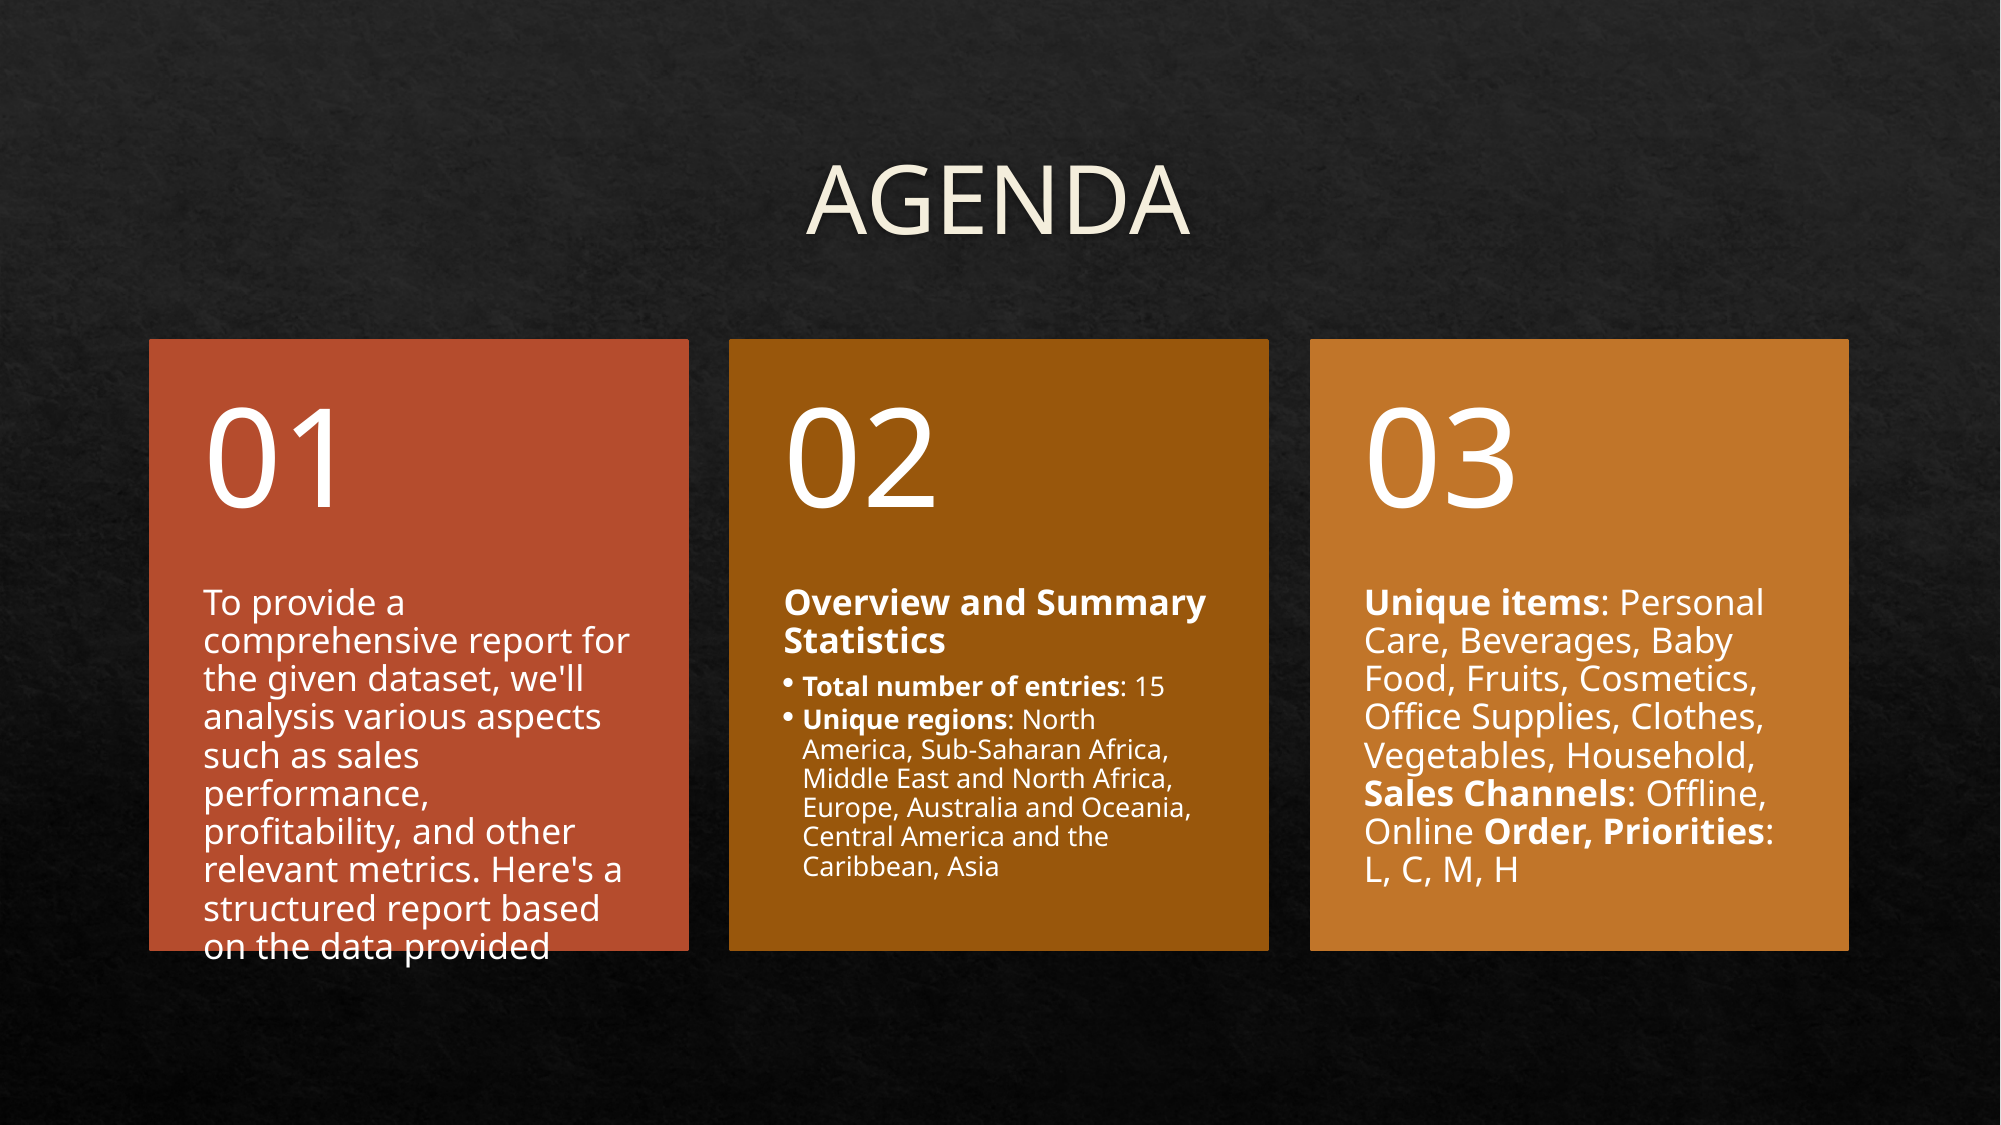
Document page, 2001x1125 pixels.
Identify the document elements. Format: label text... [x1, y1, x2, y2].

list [149, 340, 1849, 951]
title AGENDA [149, 99, 1849, 307]
